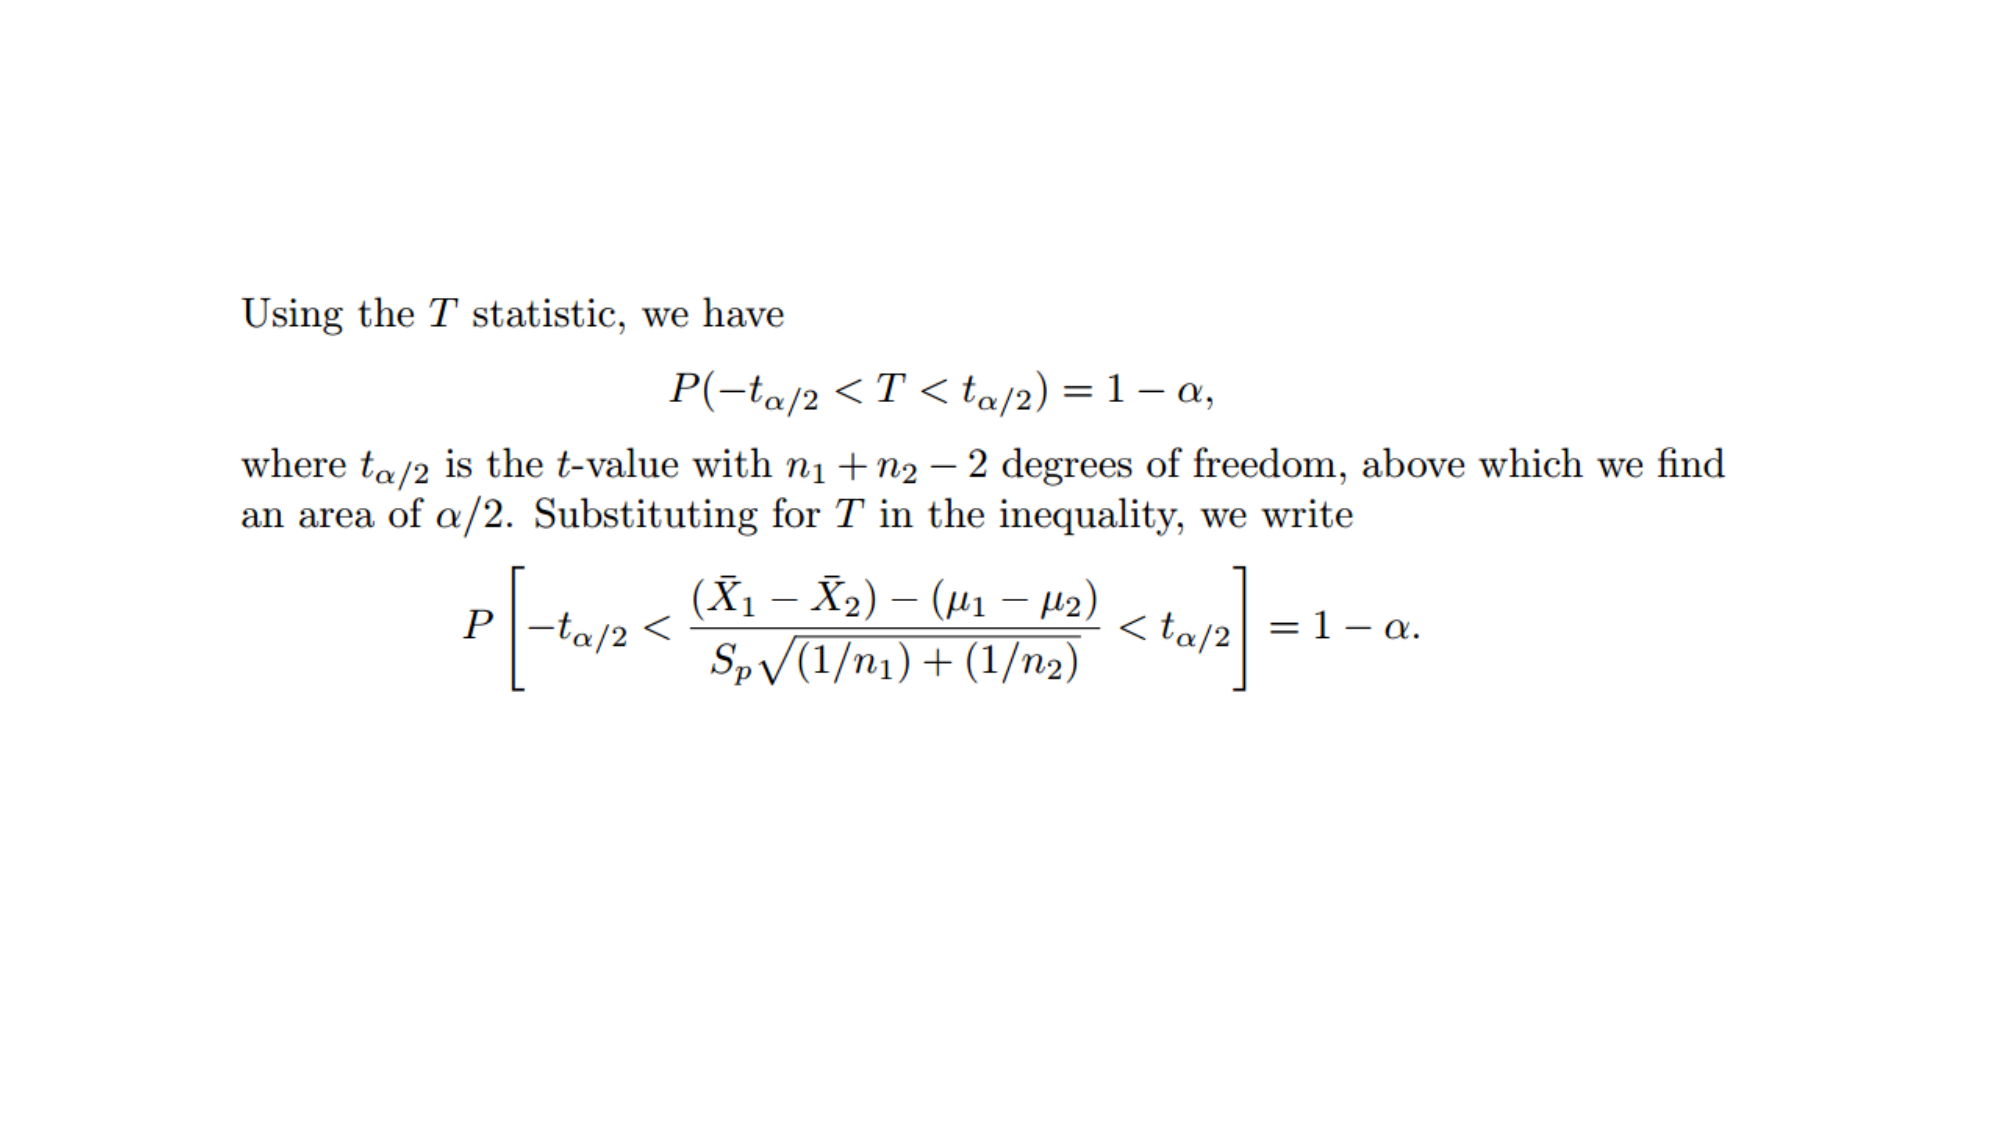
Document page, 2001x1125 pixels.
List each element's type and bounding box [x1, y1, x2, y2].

picture [195, 286, 1763, 706]
